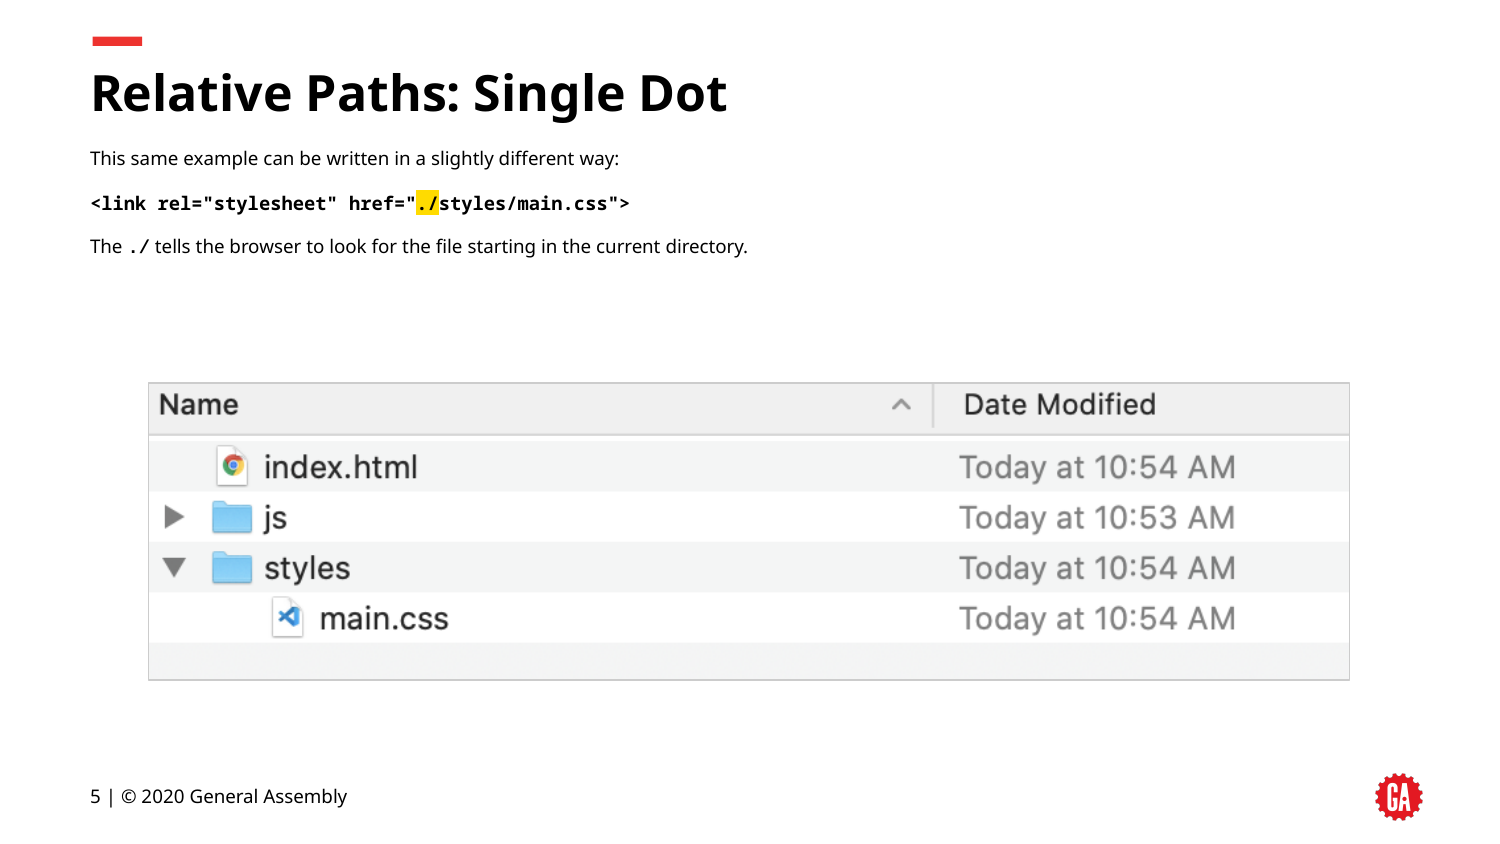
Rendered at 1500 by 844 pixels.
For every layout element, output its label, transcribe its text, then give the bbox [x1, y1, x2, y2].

title Relative Paths: Single Dot [75, 46, 1473, 140]
list This same example can be written in a slightly different way: <link rel="stylesheet" href="./styles/main.css"> The ./ tells the browser to look for the file starting in the current directory. [75, 140, 1424, 361]
slide_number ‹#› | © 2020 General Assembly [75, 764, 465, 830]
picture [1373, 771, 1425, 823]
picture [148, 383, 1350, 680]
